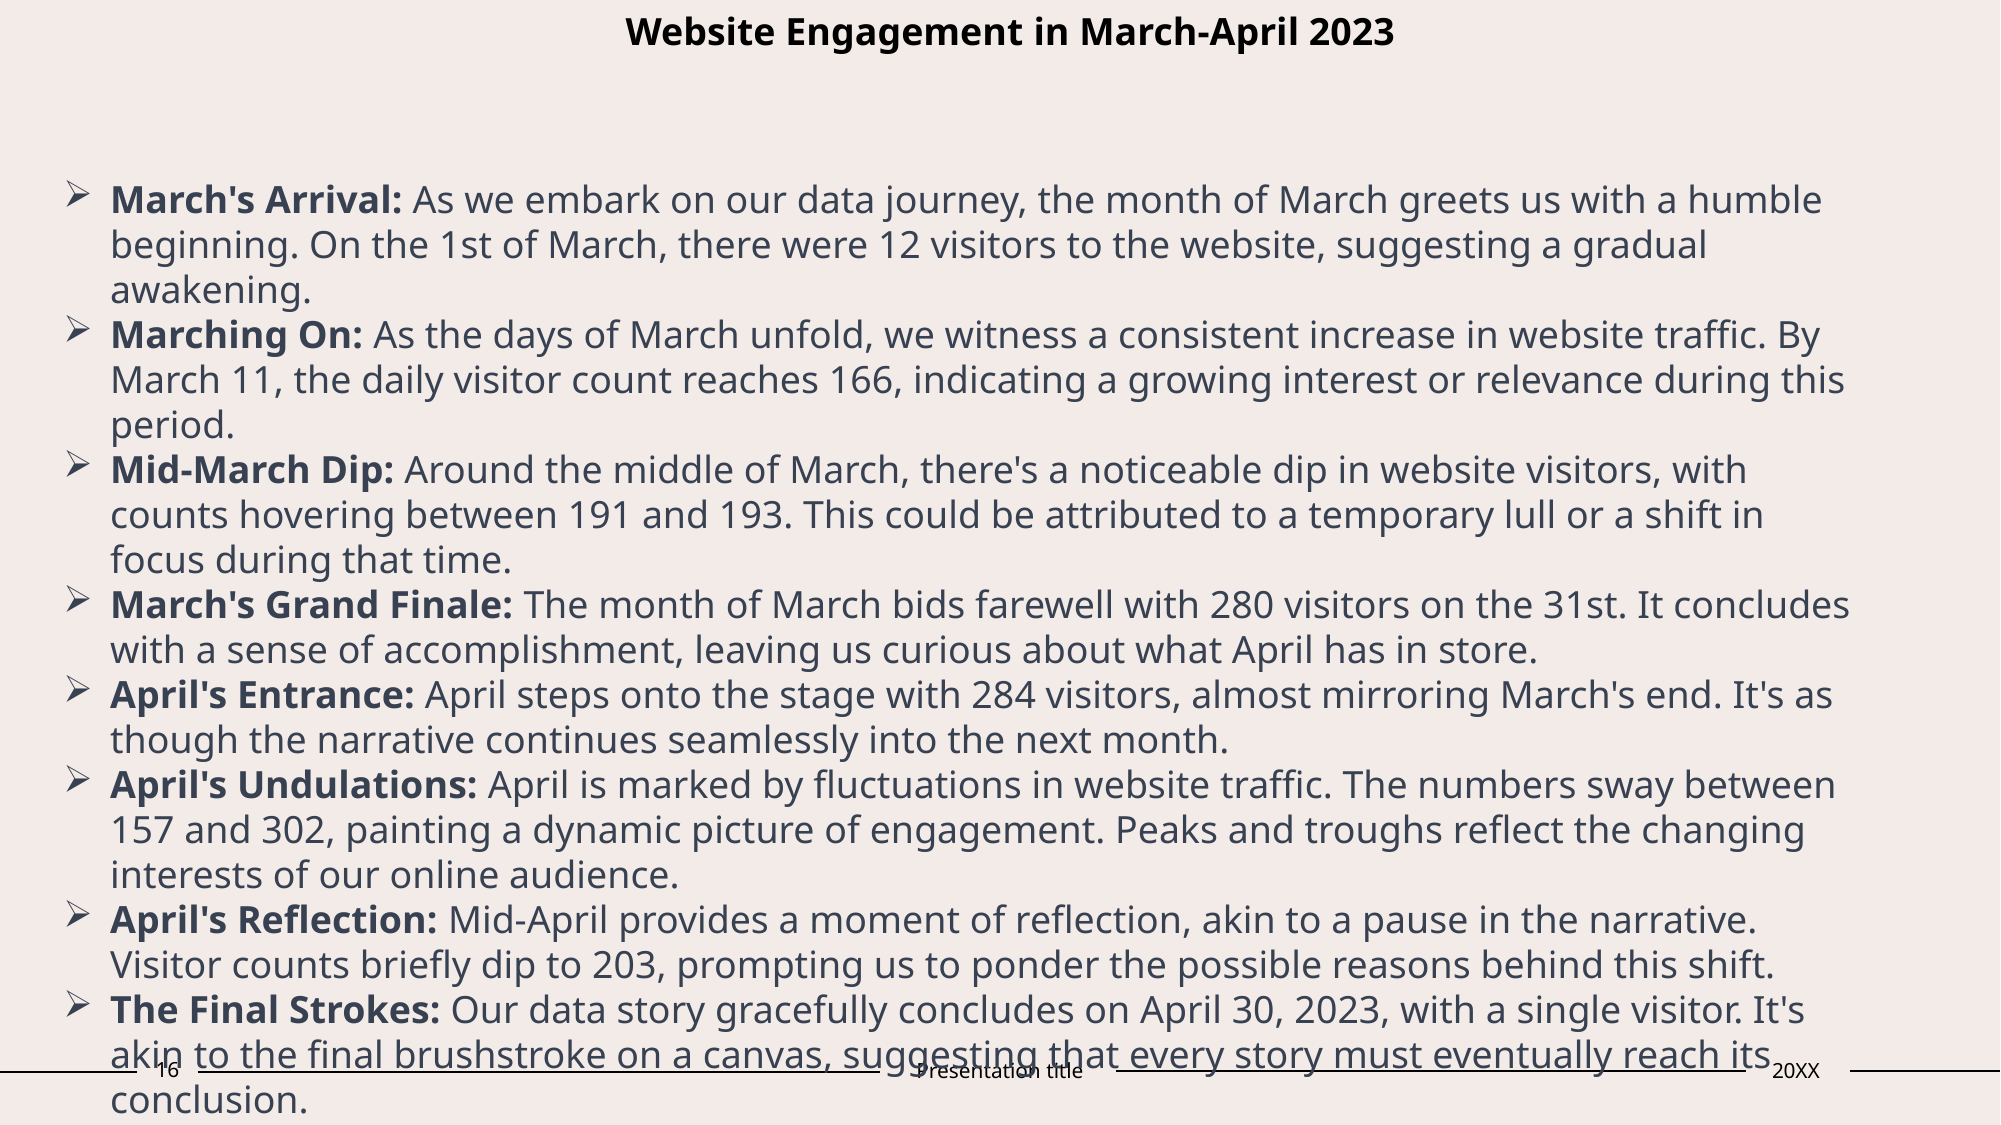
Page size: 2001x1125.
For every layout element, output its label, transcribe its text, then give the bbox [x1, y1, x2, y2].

text_box March's Arrival: As we embark on our data journey, the month of March greets us with a humble beginning. On the 1st of March, there were 12 visitors to the website, suggesting a gradual awakening. Marching On: As the days of March unfold, we witness a consistent increase in website traffic. By March 11, the daily visitor count reaches 166, indicating a growing interest or relevance during this period. Mid-March Dip: Around the middle of March, there's a noticeable dip in website visitors, with counts hovering between 191 and 193. This could be attributed to a temporary lull or a shift in focus during that time. March's Grand Finale: The month of March bids farewell with 280 visitors on the 31st. It concludes with a sense of accomplishment, leaving us curious about what April has in store. April's Entrance: April steps onto the stage with 284 visitors, almost mirroring March's end. It's as though the narrative continues seamlessly into the next month. April's Undulations: April is marked by fluctuations in website traffic. The numbers sway between 157 and 302, painting a dynamic picture of engagement. Peaks and troughs reflect the changing interests of our online audience. April's Reflection: Mid-April provides a moment of reflection, akin to a pause in the narrative. Visitor counts briefly dip to 203, prompting us to ponder the possible reasons behind this shift. The Final Strokes: Our data story gracefully concludes on April 30, 2023, with a single visitor. It's akin to the final brushstroke on a canvas, suggesting that every story must eventually reach its conclusion. [48, 168, 1877, 1125]
title Website Engagement in March-April 2023 [197, 0, 1824, 69]
